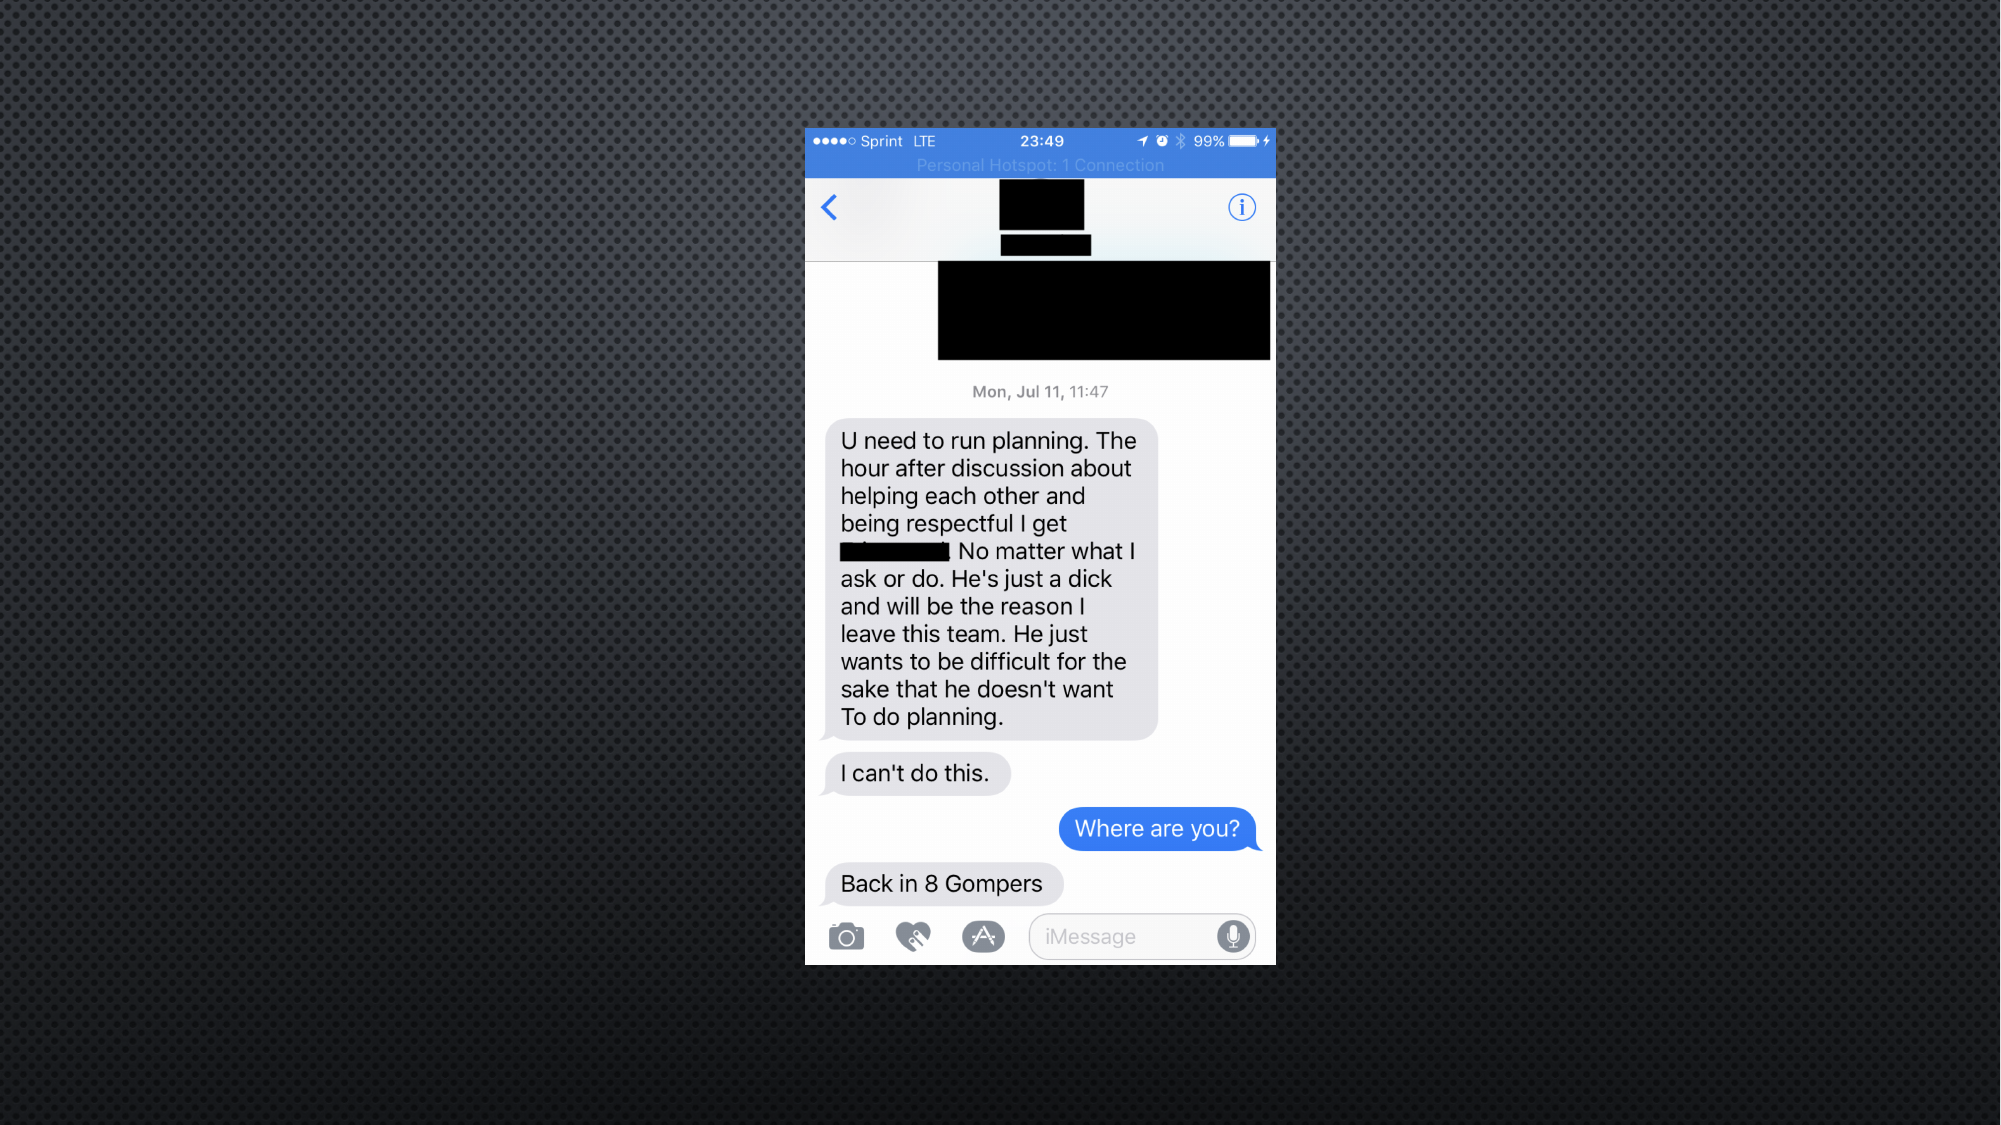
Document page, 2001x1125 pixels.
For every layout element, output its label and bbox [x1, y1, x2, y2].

list [804, 128, 1276, 965]
